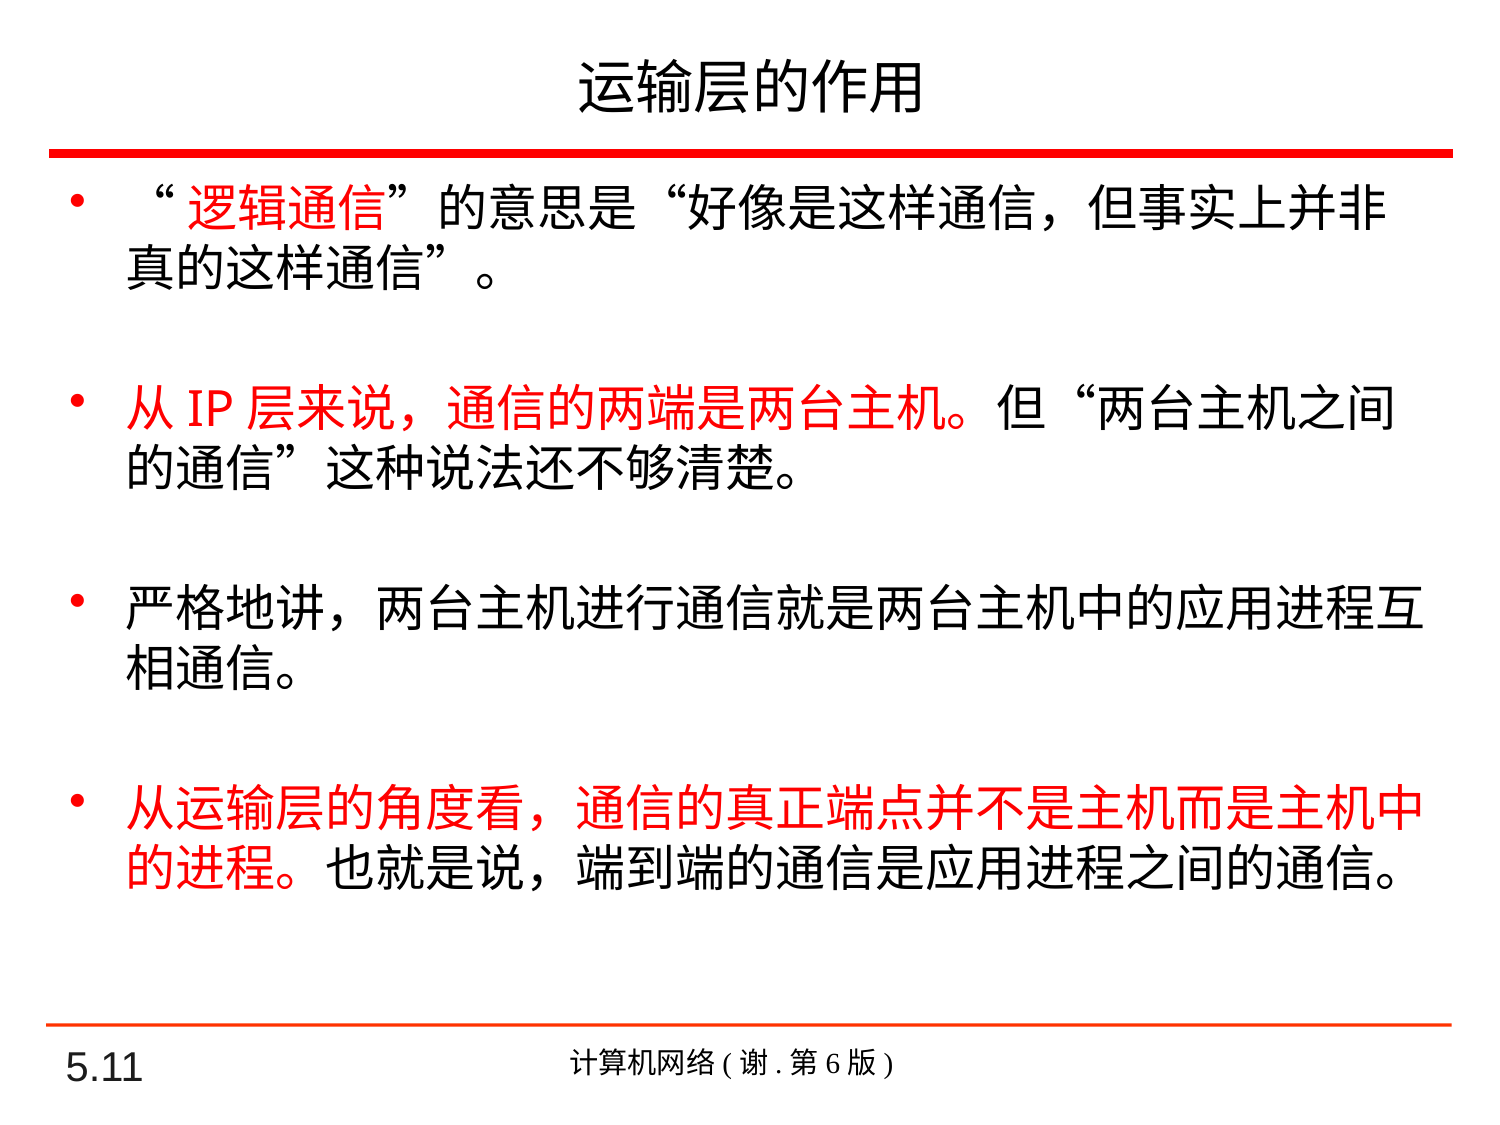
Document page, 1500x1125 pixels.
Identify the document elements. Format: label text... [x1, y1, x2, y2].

title 运输层的作用 [58, 33, 1447, 137]
list “逻辑通信”的意思是“好像是这样通信，但事实上并非真的这样通信”。 从IP层来说，通信的两端是两台主机。但“两台主机之间的通信”这种说法还不够清楚。 严格地讲，两台主机进行通信就是两台主机中的应用进程互相通信。 从运输层的角度看，通信的真正端点并不是主机而是主机中的进程。也就是说，端到端的通信是应用进程之间的通信。 [53, 168, 1447, 1012]
